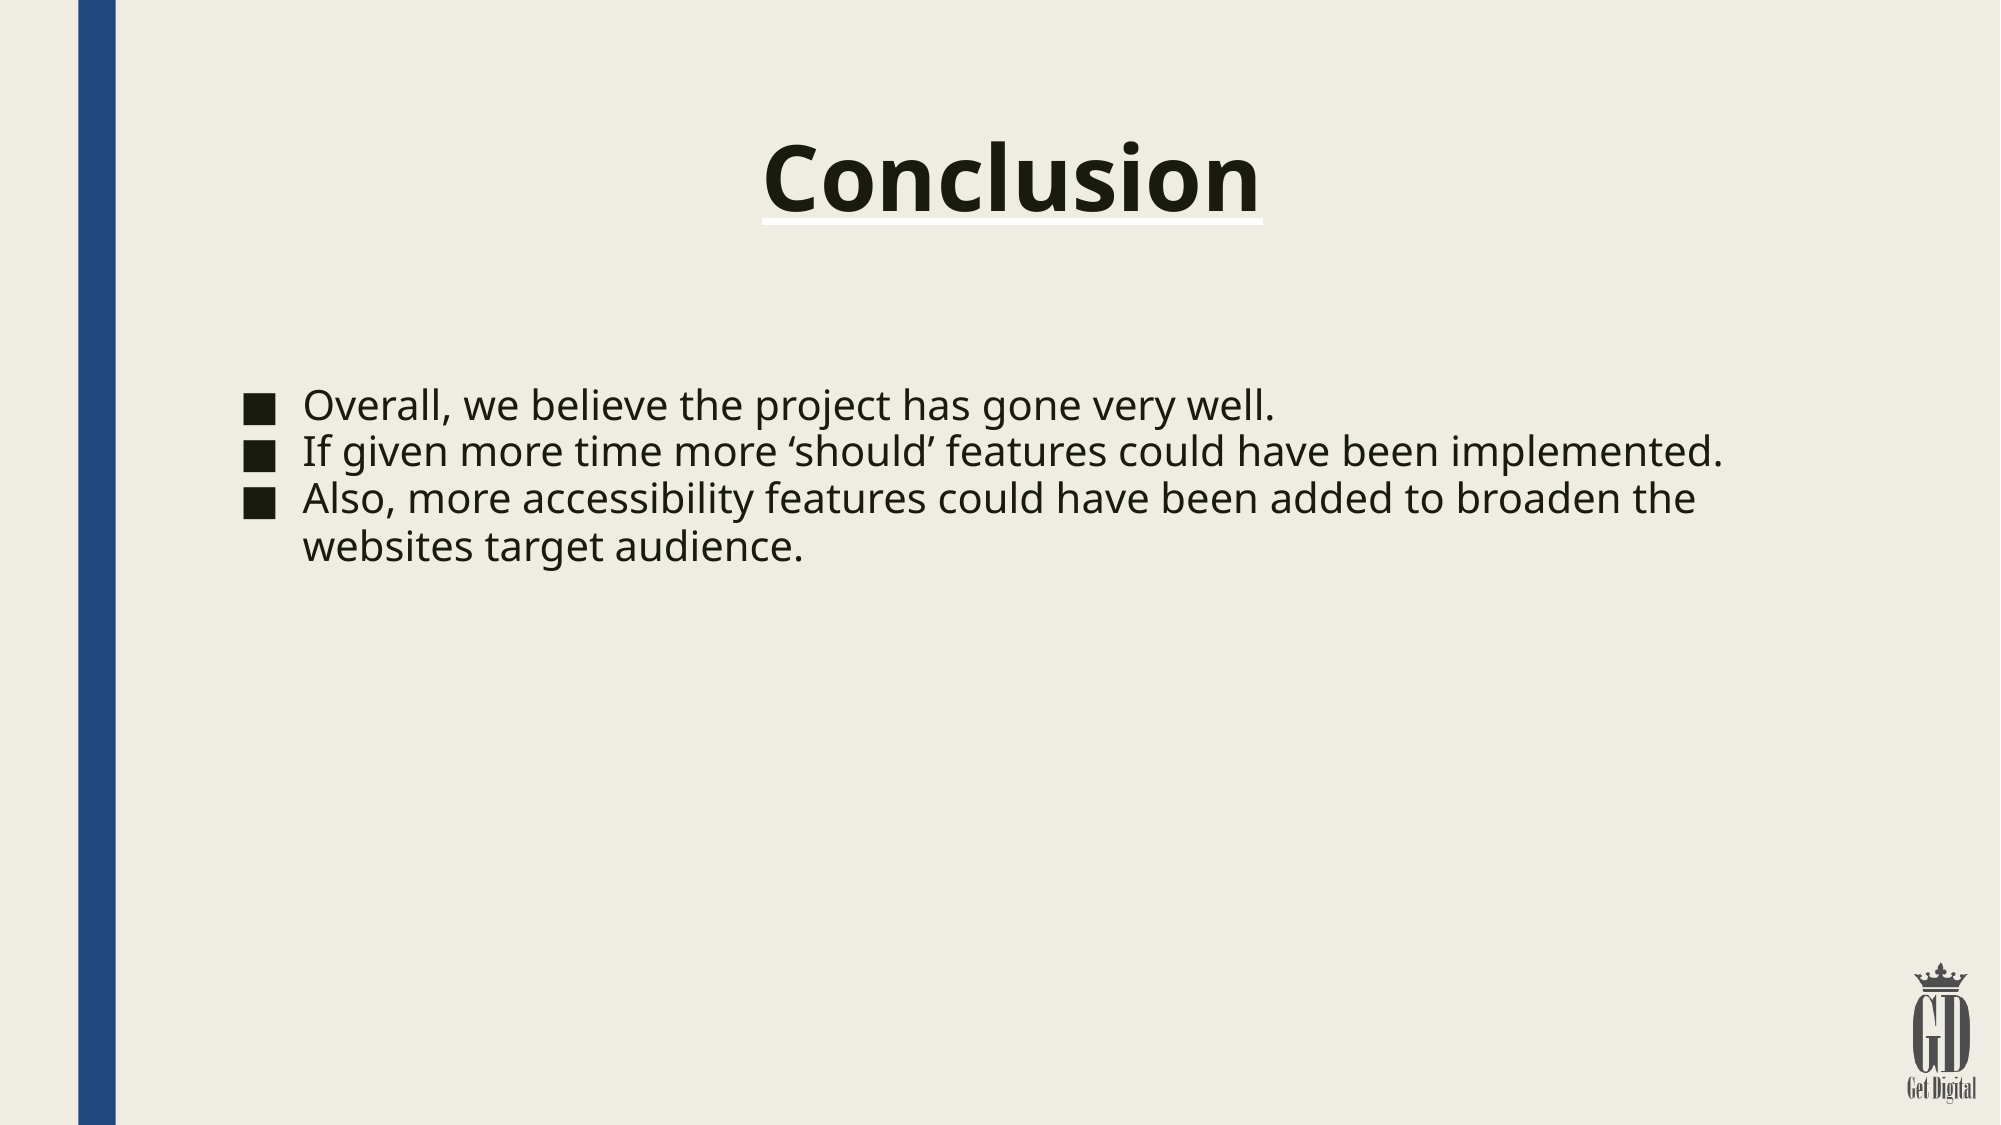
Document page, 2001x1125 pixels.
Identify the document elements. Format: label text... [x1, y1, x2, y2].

text_box Overall, we believe the project has gone very well. If given more time more ‘should’ features could have been implemented. Also, more accessibility features could have been added to broaden the websites target audience. [225, 375, 1800, 963]
picture [1907, 962, 1977, 1105]
text_box Conclusion [225, 112, 1800, 357]
